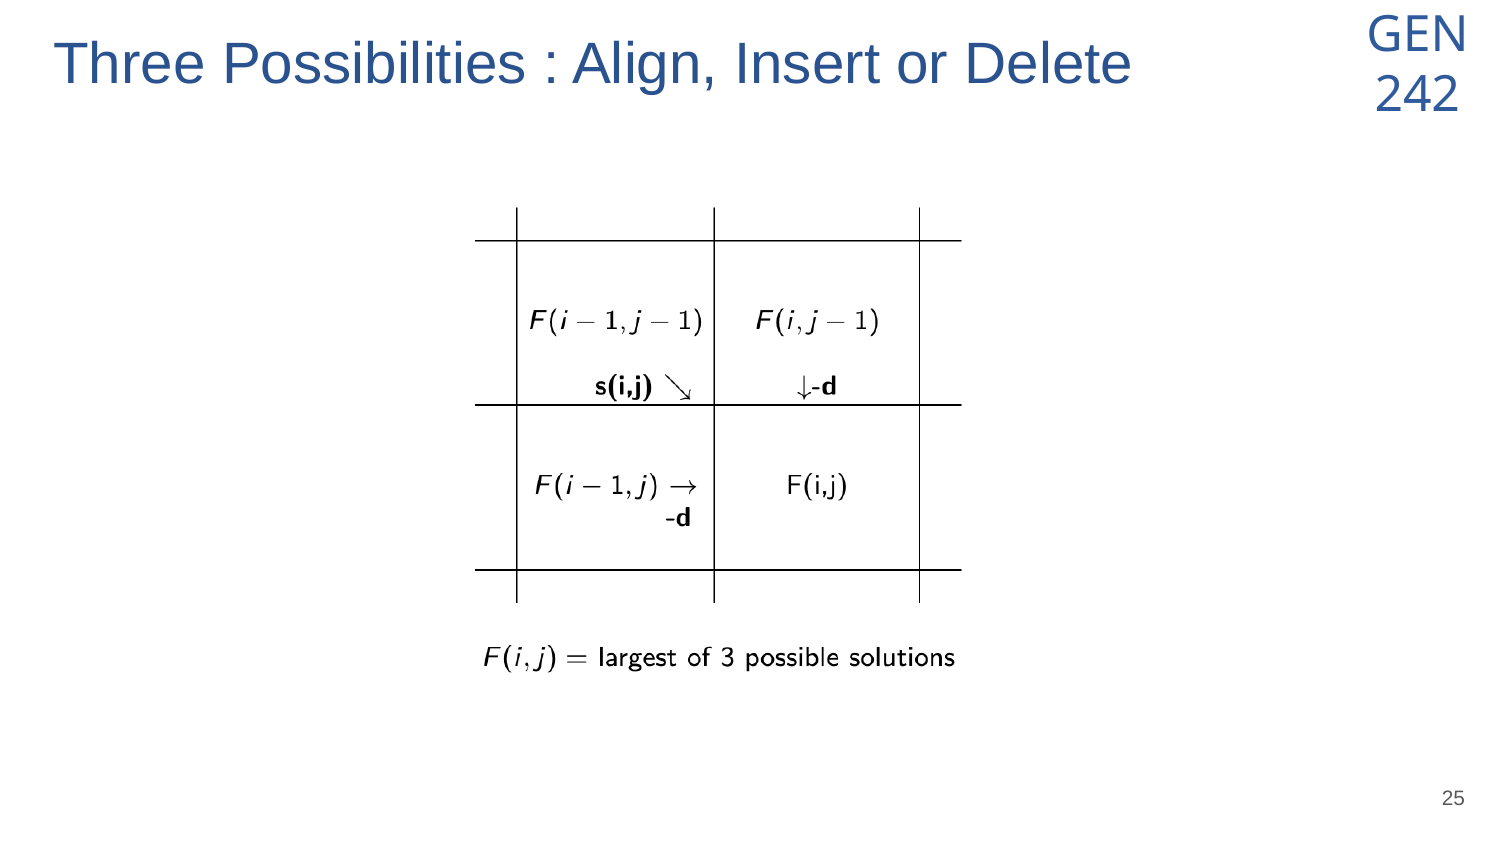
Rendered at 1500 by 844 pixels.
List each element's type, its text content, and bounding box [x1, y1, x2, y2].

slide_number ‹#› [1389, 764, 1480, 830]
title Three Possibilities : Align, Insert or Delete [38, 10, 1437, 105]
picture [418, 195, 1039, 697]
